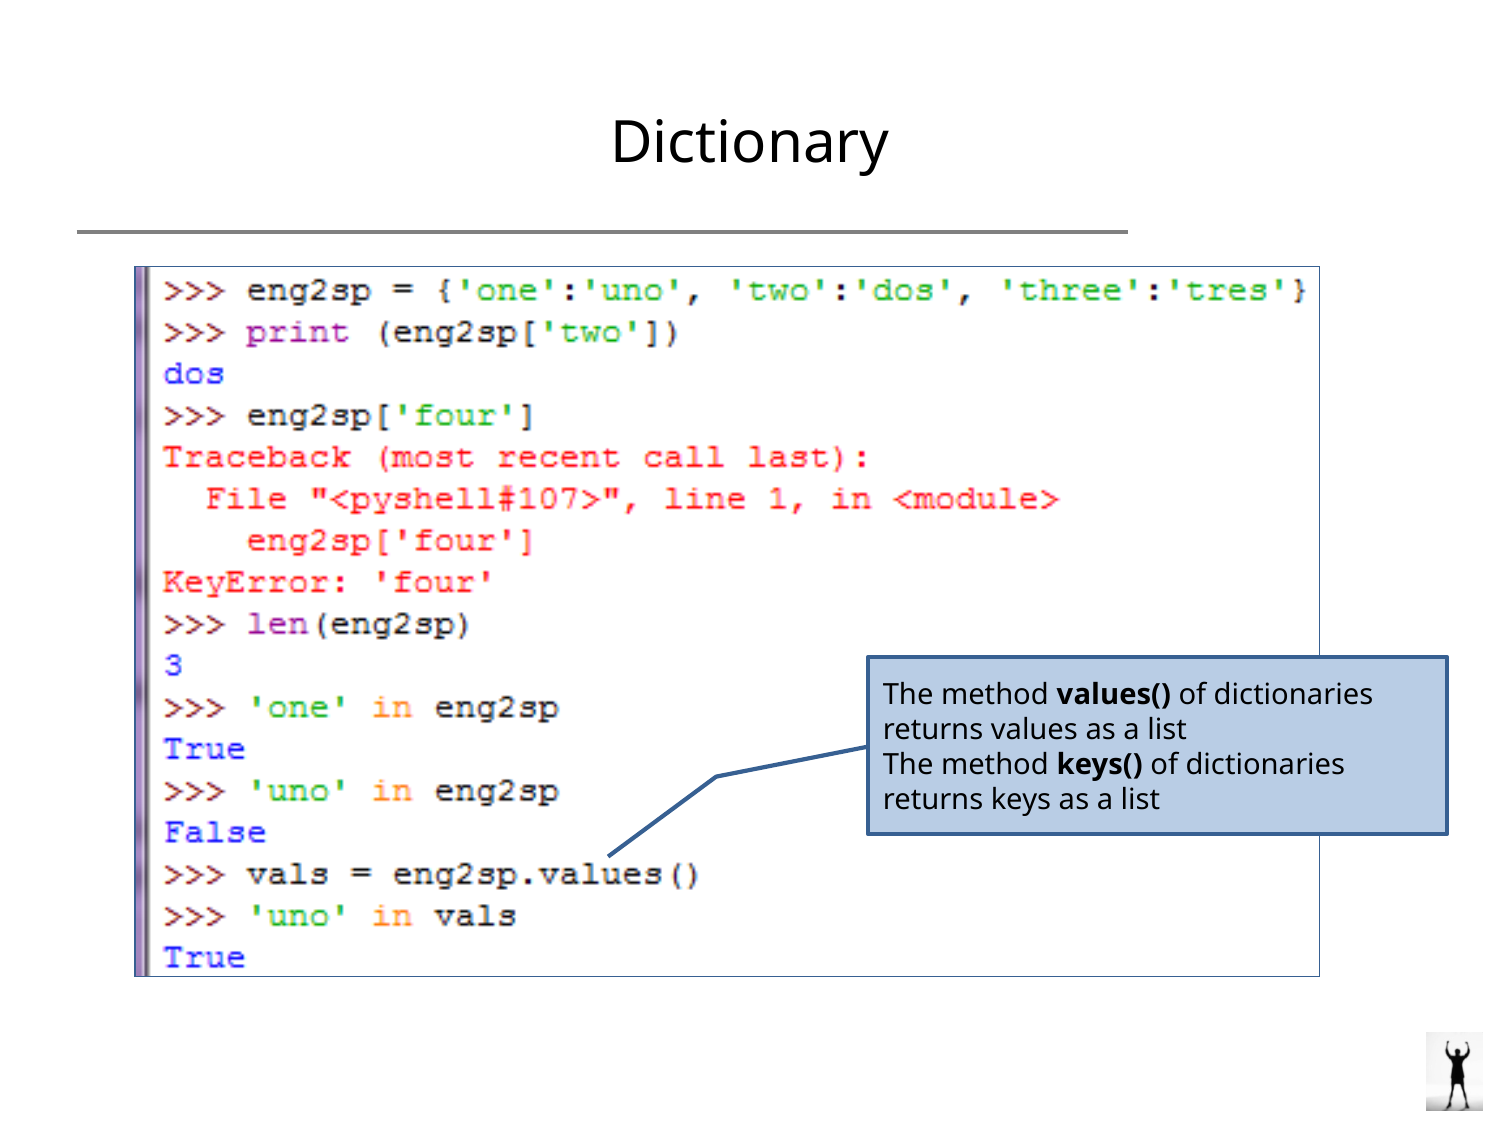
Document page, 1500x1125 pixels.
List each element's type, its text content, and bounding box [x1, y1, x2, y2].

picture [1426, 1032, 1483, 1111]
title Dictionary [75, 45, 1425, 233]
text_box The method values() of dictionaries returns values as a list The method keys() of dictionaries returns keys as a list [1323, 655, 1449, 836]
picture [135, 266, 1319, 977]
